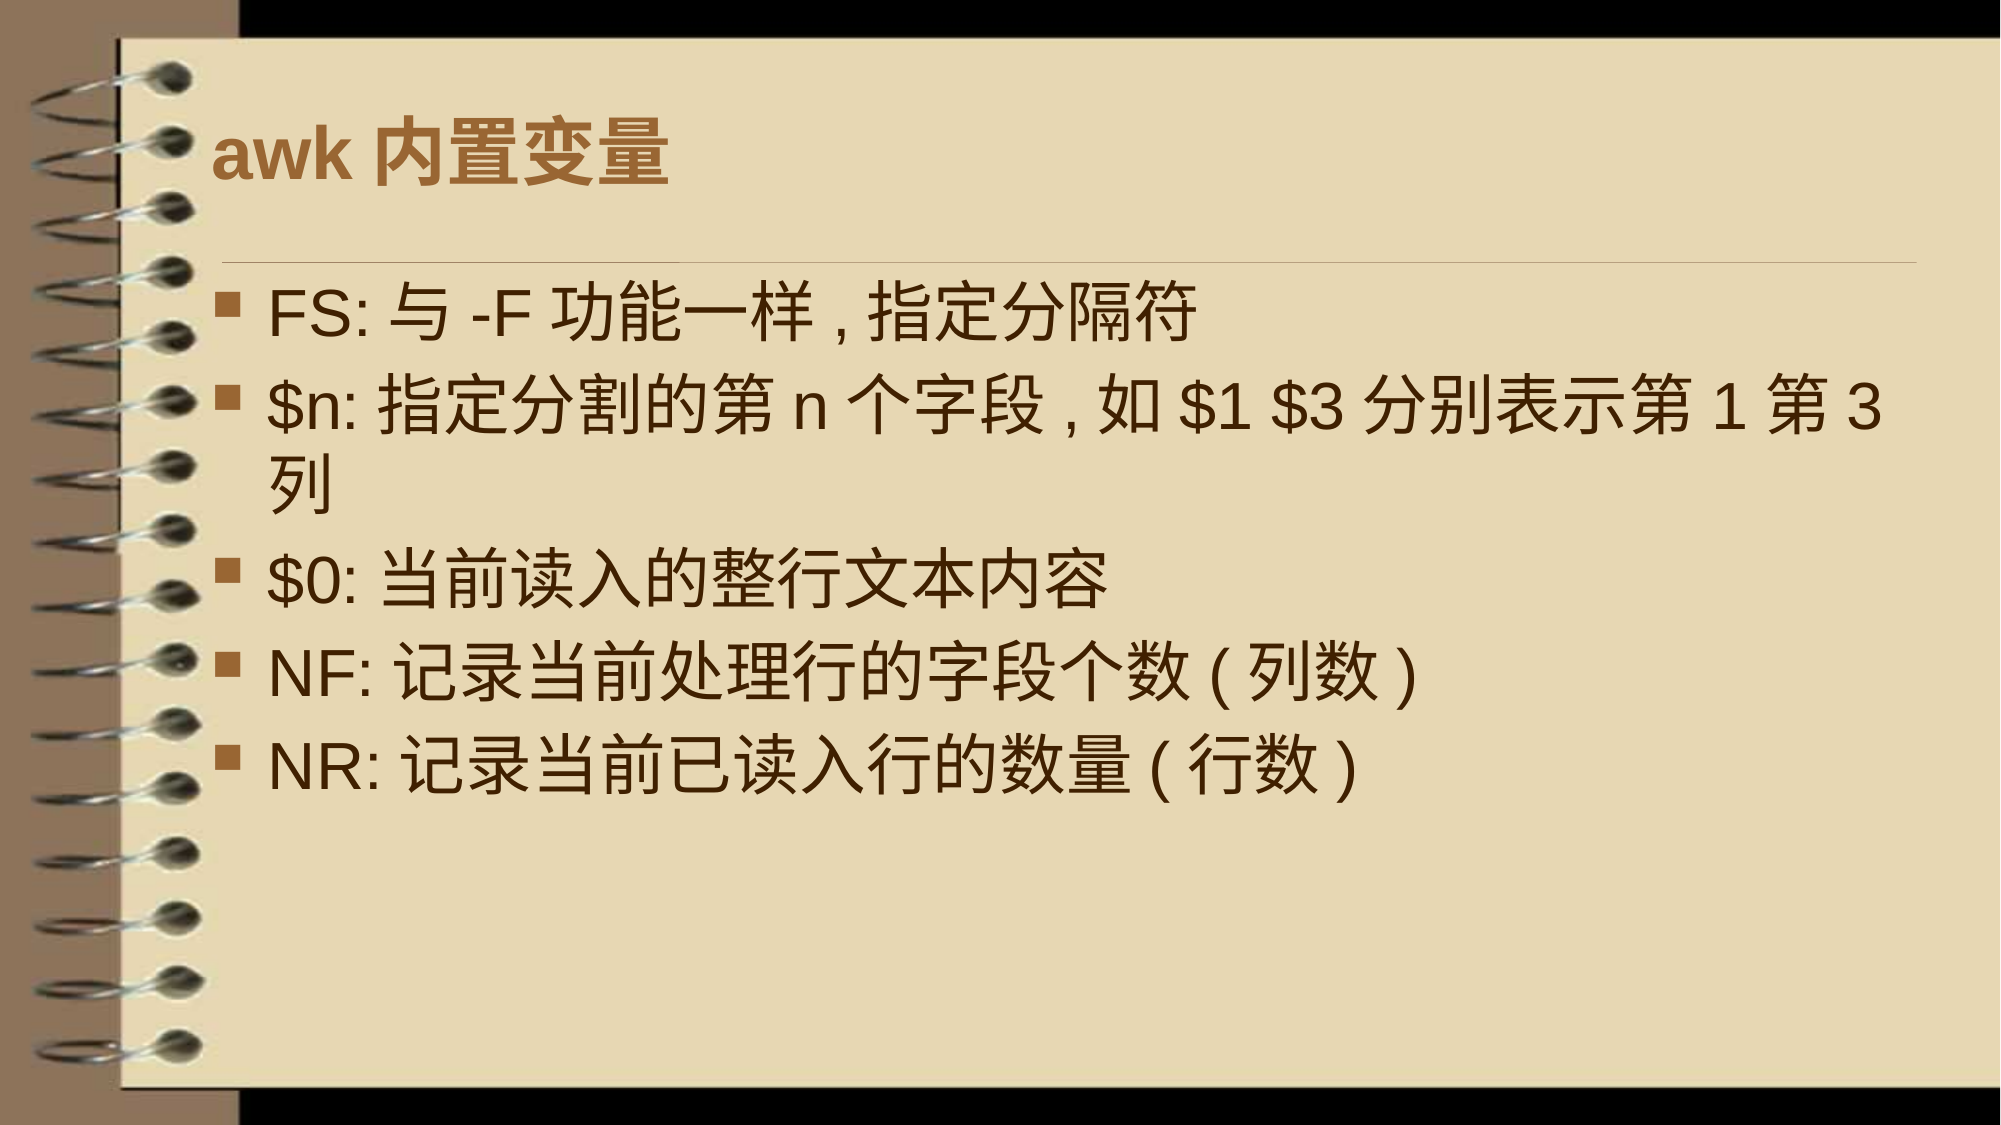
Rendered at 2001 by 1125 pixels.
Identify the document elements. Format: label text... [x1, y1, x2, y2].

picture [0, 0, 2001, 1125]
title awk内置变量 [196, 66, 1901, 234]
list FS:与-F功能一样,指定分隔符 $n:指定分割的第n个字段,如$1 $3分别表示第1第3列 $0:当前读入的整行文本内容 NF:记录当前处理行的字段个数(列数) NR:记录当前已读入行的数量(行数) [196, 262, 1901, 977]
